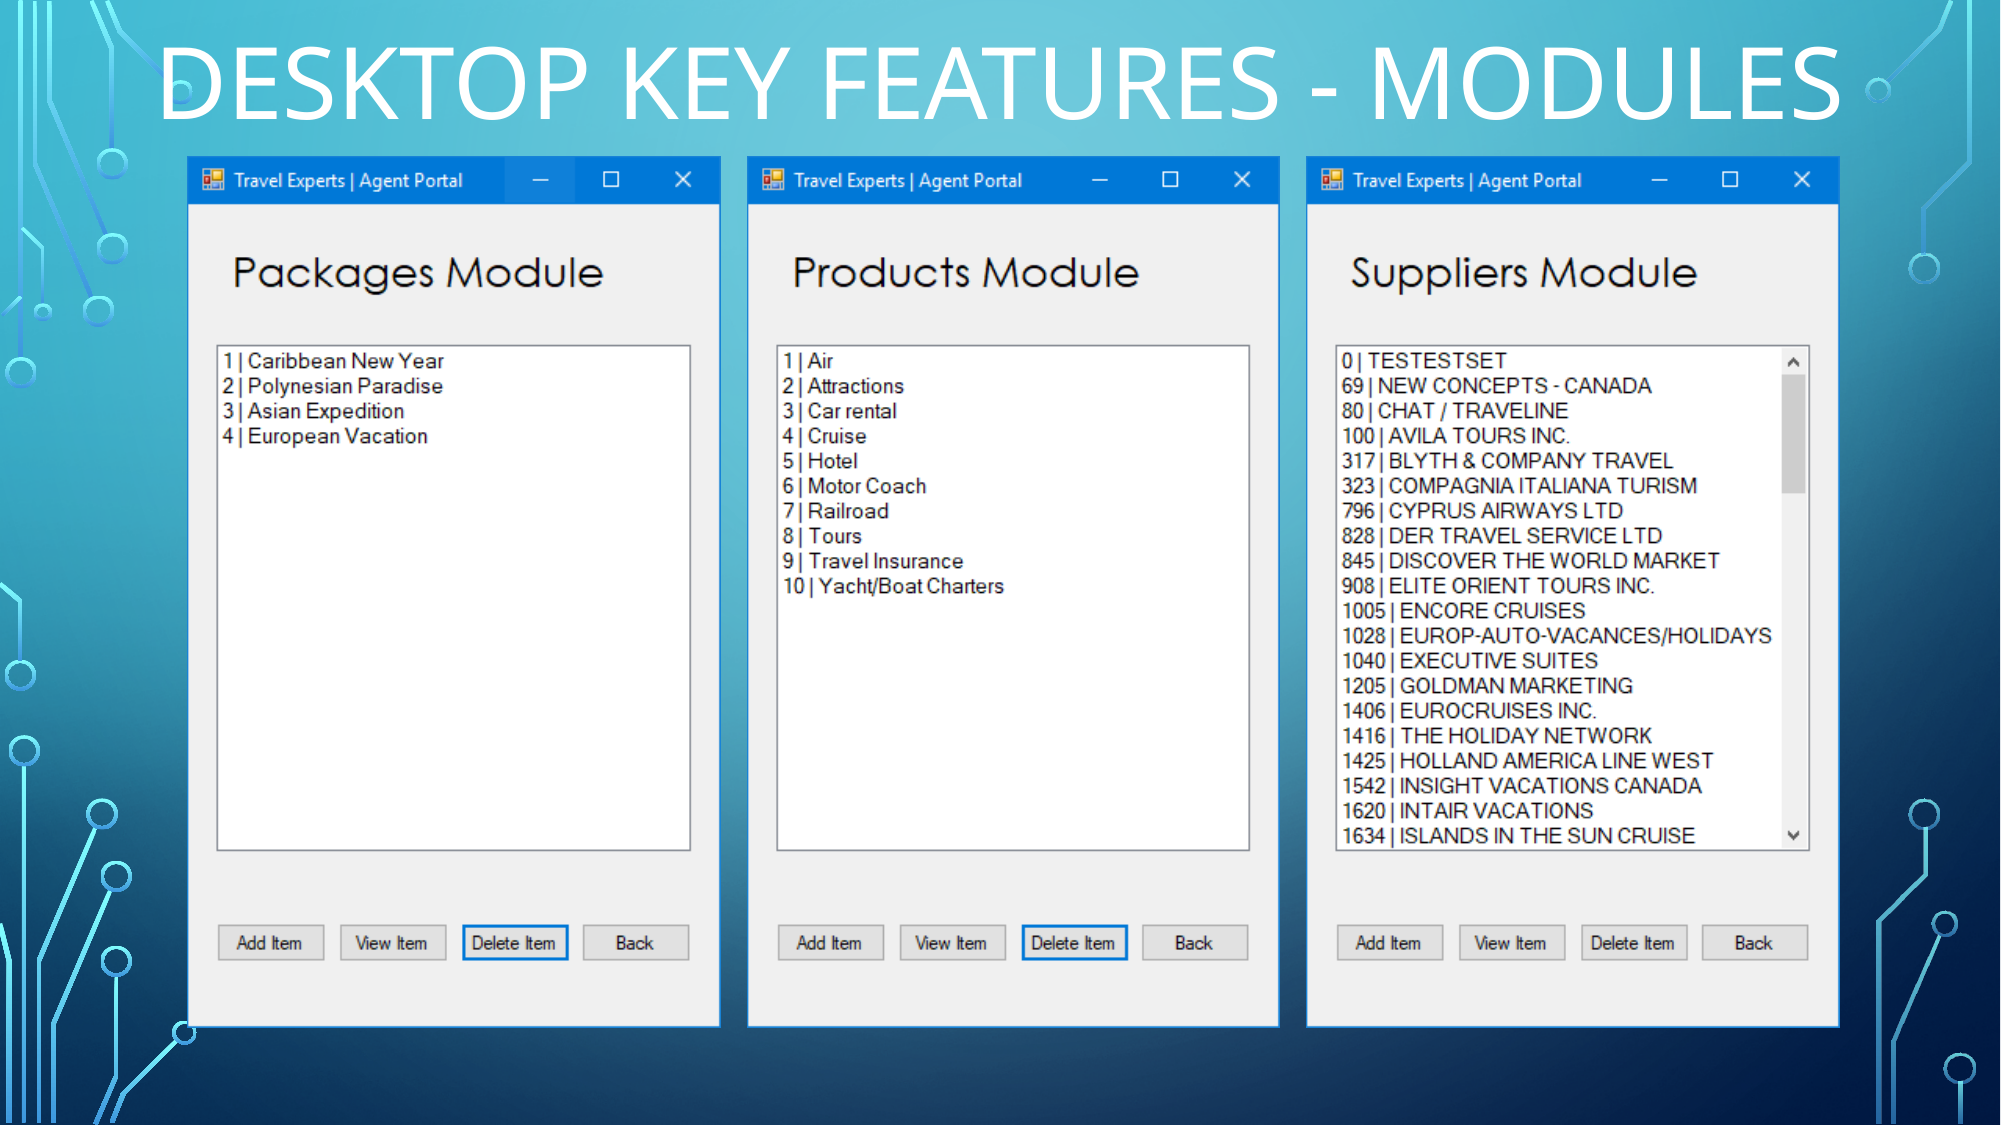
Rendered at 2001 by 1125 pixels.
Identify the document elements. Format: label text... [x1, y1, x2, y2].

text_box DESKTOP key features - Modules [0, 0, 2000, 159]
picture [187, 155, 721, 1029]
picture [746, 155, 1281, 1029]
picture [1306, 155, 1840, 1029]
